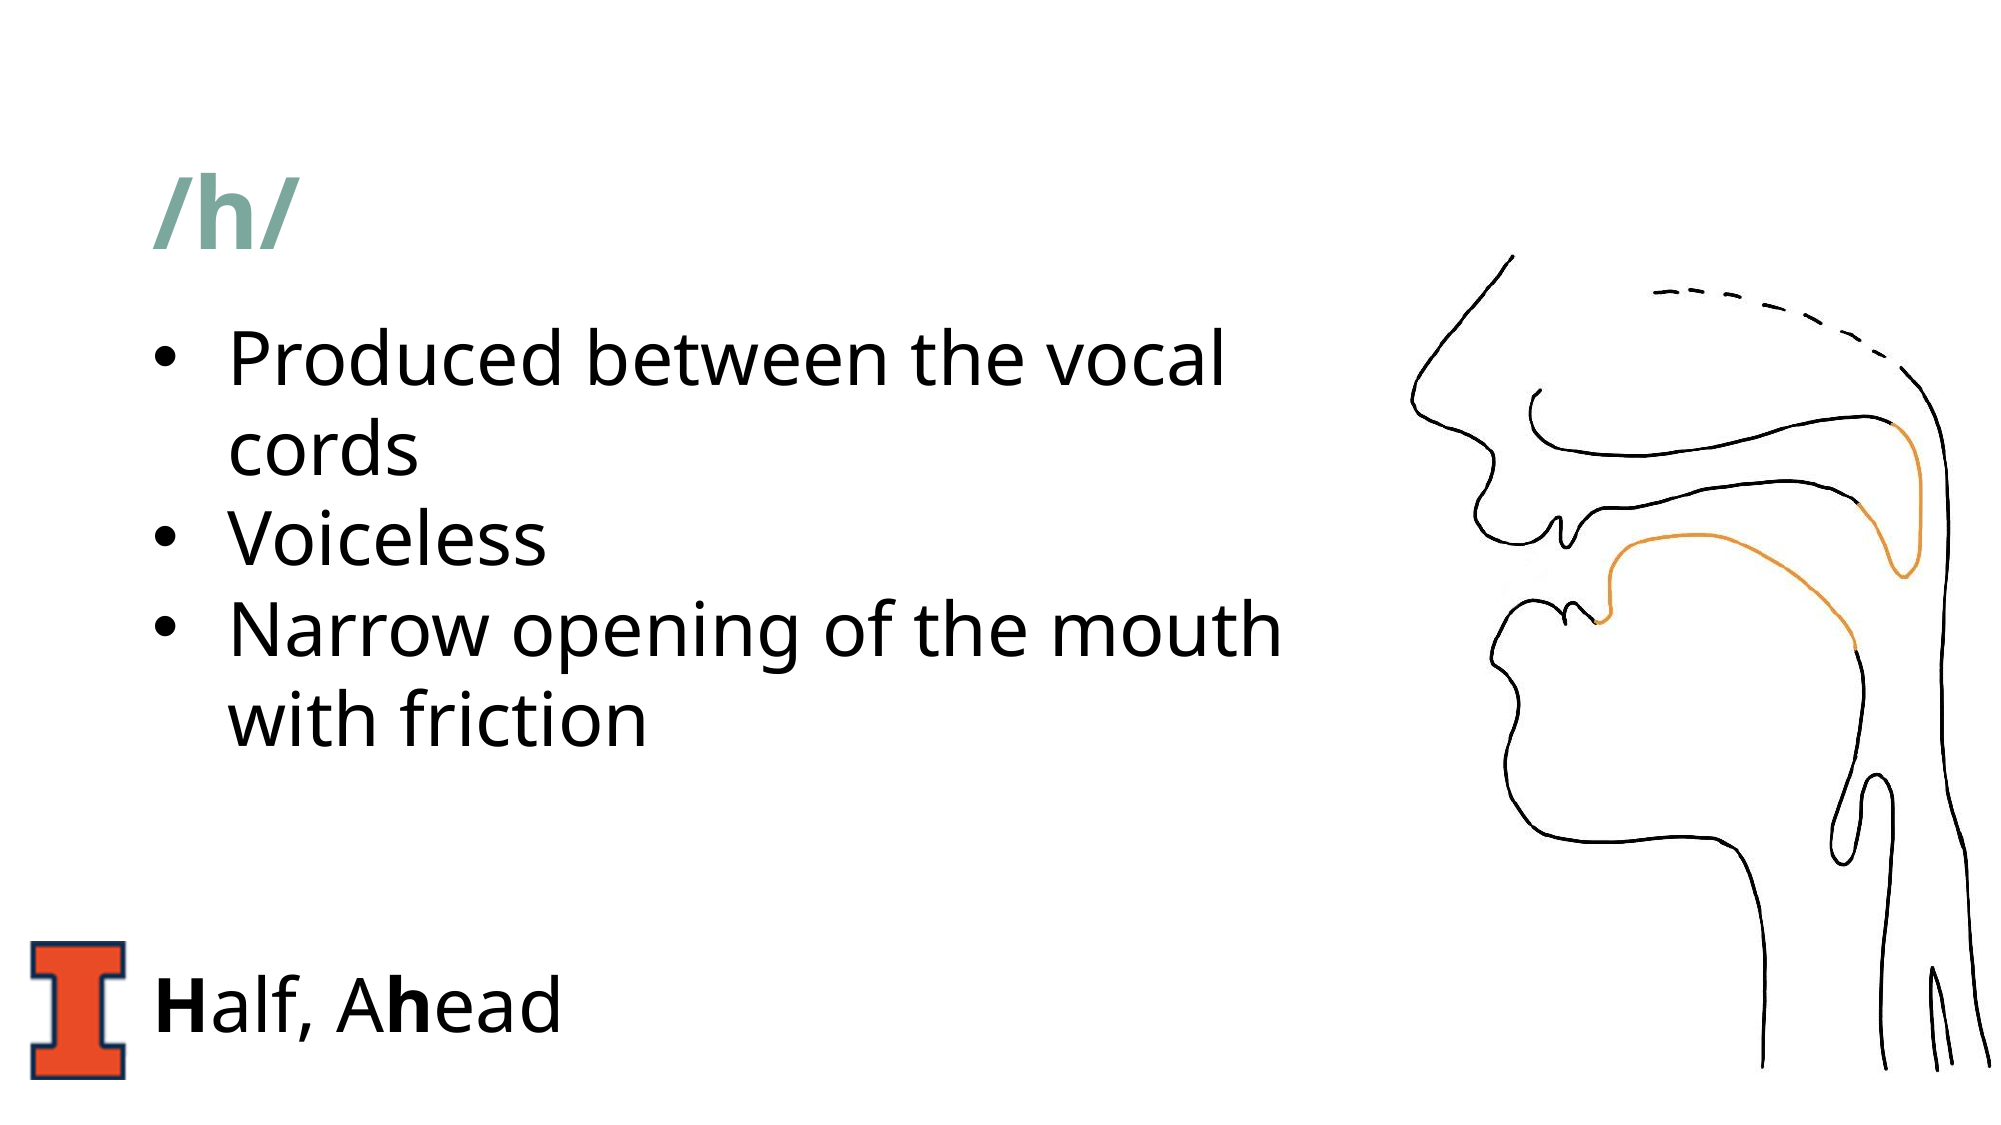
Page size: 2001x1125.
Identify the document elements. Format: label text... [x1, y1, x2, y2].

list Produced between the vocal cords Voiceless Narrow opening of the mouth with friction Half, Ahead [137, 302, 1366, 1098]
picture [1371, 206, 2001, 1125]
title /h/ [137, 28, 1679, 278]
picture [8, 941, 137, 1080]
